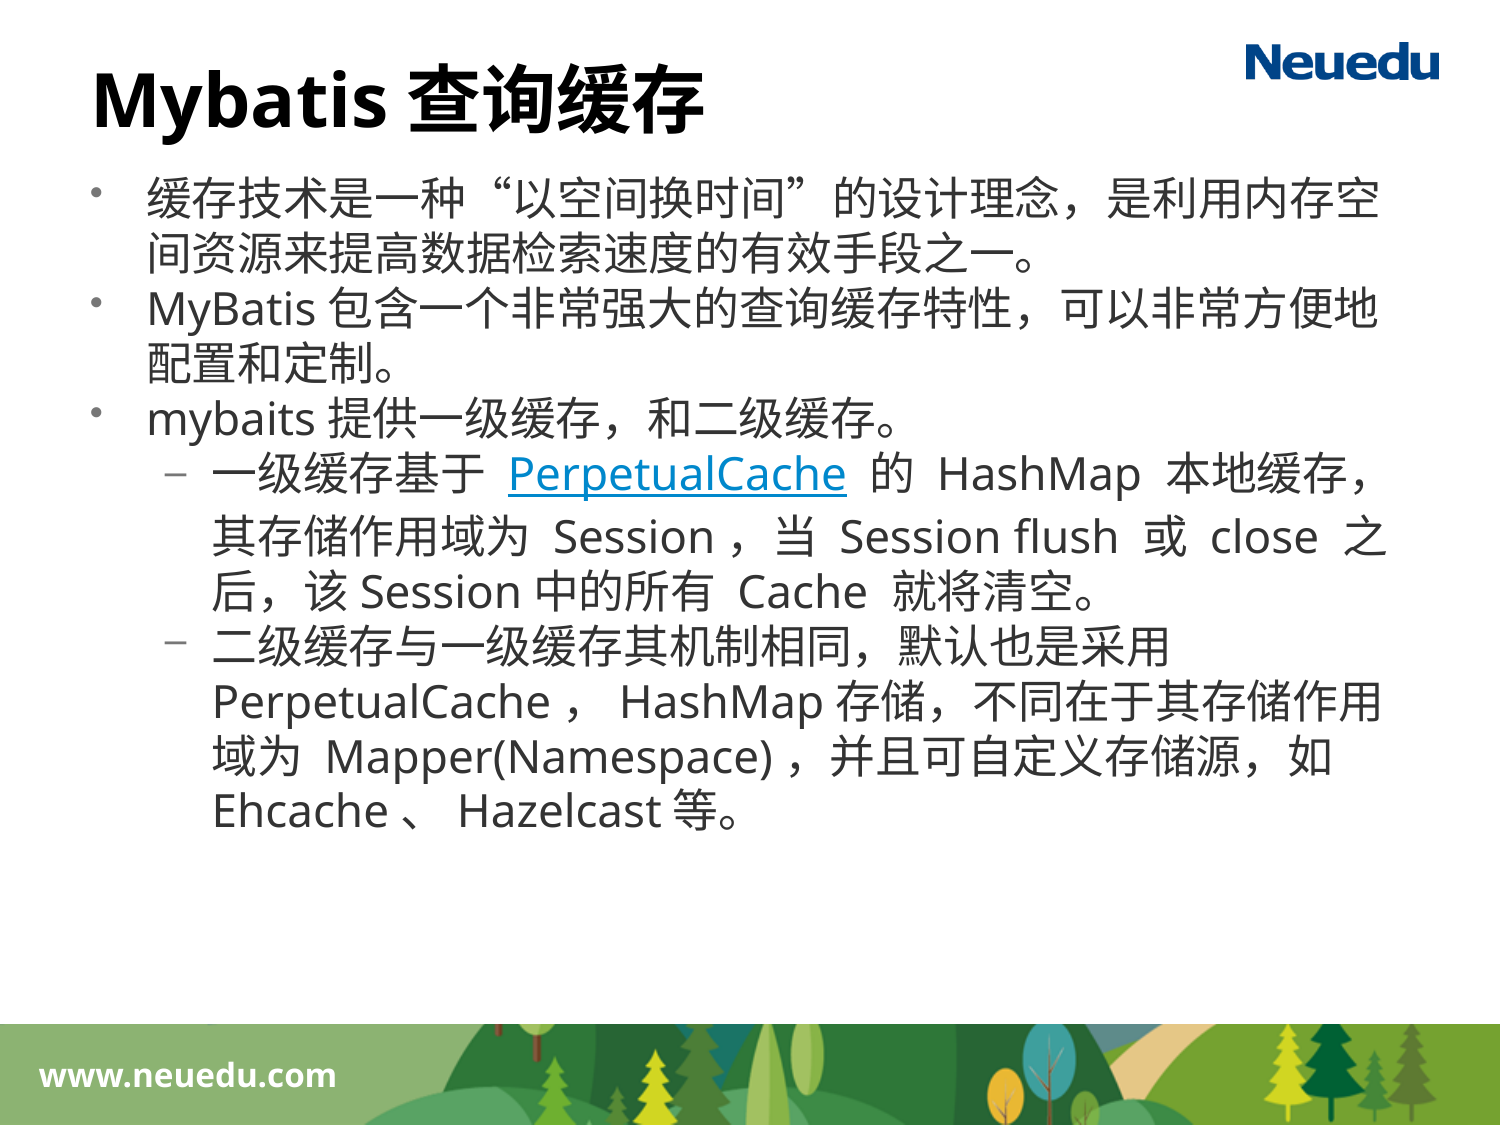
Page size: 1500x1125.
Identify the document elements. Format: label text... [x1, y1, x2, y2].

picture [0, 1024, 1500, 1125]
list 缓存技术是一种“以空间换时间”的设计理念，是利用内存空间资源来提高数据检索速度的有效手段之一。 MyBatis包含一个非常强大的查询缓存特性，可以非常方便地配置和定制。 mybaits提供一级缓存，和二级缓存。 一级缓存基于 PerpetualCache 的 HashMap 本地缓存，其存储作用域为 Session，当 Session flush 或 close 之后，该Session中的所有 Cache 就将清空。 二级缓存与一级缓存其机制相同，默认也是采用 PerpetualCache，HashMap存储，不同在于其存储作用域为 Mapper(Namespace)，并且可自定义存储源，如 Ehcache、Hazelcast等。 [75, 162, 1425, 1005]
picture [1246, 42, 1439, 80]
title Mybatis查询缓存 [75, 45, 1425, 150]
